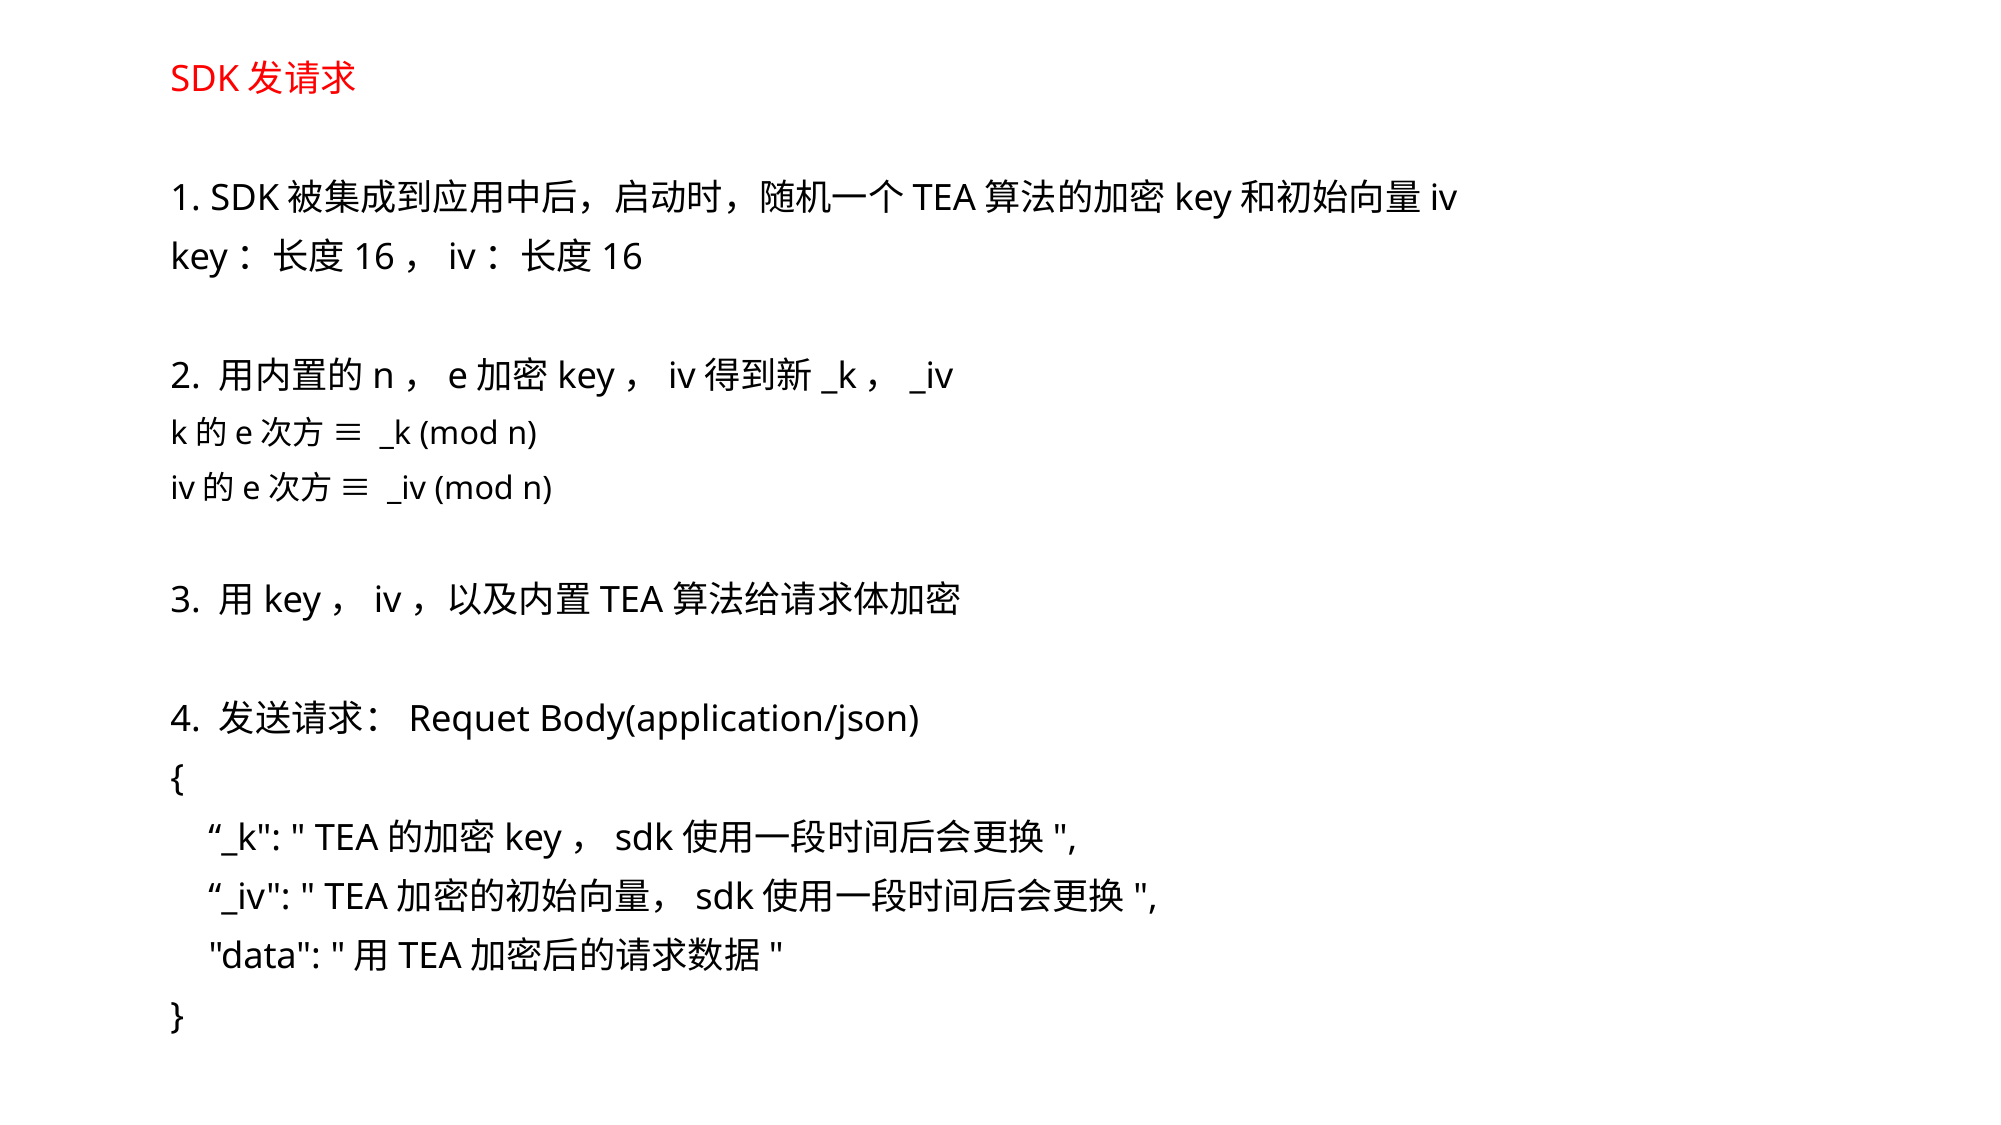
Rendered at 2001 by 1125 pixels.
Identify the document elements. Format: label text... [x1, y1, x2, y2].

subtitle SDK发请求 1. SDK被集成到应用中后，启动时，随机一个TEA算法的加密key和初始向量iv key：长度16，iv：长度16 2. 用内置的n，e加密key，iv得到新_k，_iv k的e次方 ≡ _k (mod n) iv的e次方 ≡ _iv (mod n) 3. 用key，iv，以及内置TEA算法给请求体加密 4. 发送请求：Requet Body(application/json) { “_k": " TEA的加密key，sdk使用一段时间后会更换", “_iv": " TEA加密的初始向量，sdk使用一段时间后会更换", "data": "用TEA加密后的请求数据" } [155, 52, 1825, 1053]
